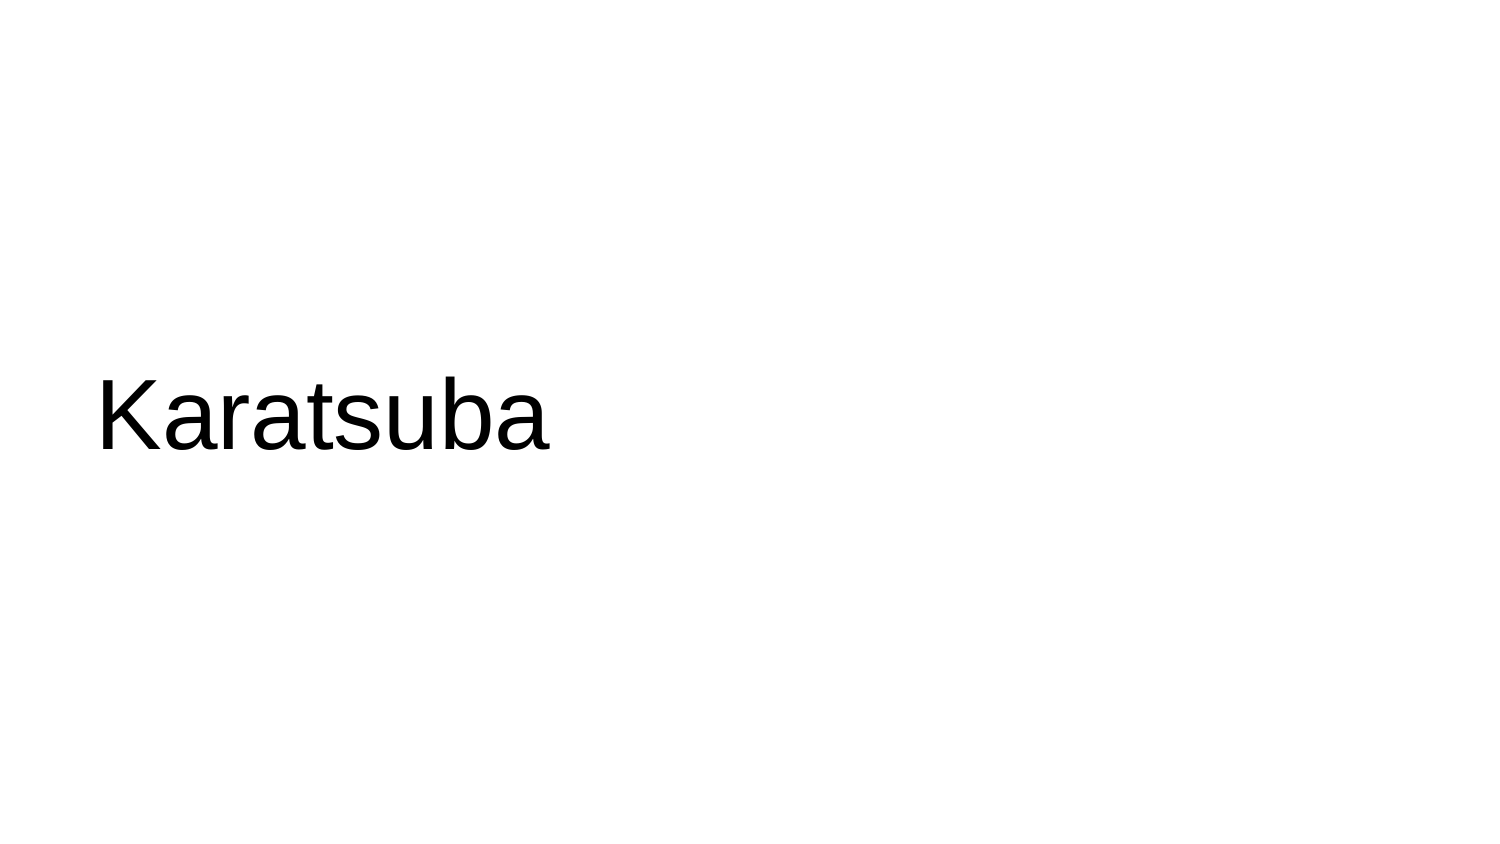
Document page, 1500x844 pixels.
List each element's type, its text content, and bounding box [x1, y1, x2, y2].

title Karatsuba [80, 73, 1125, 745]
